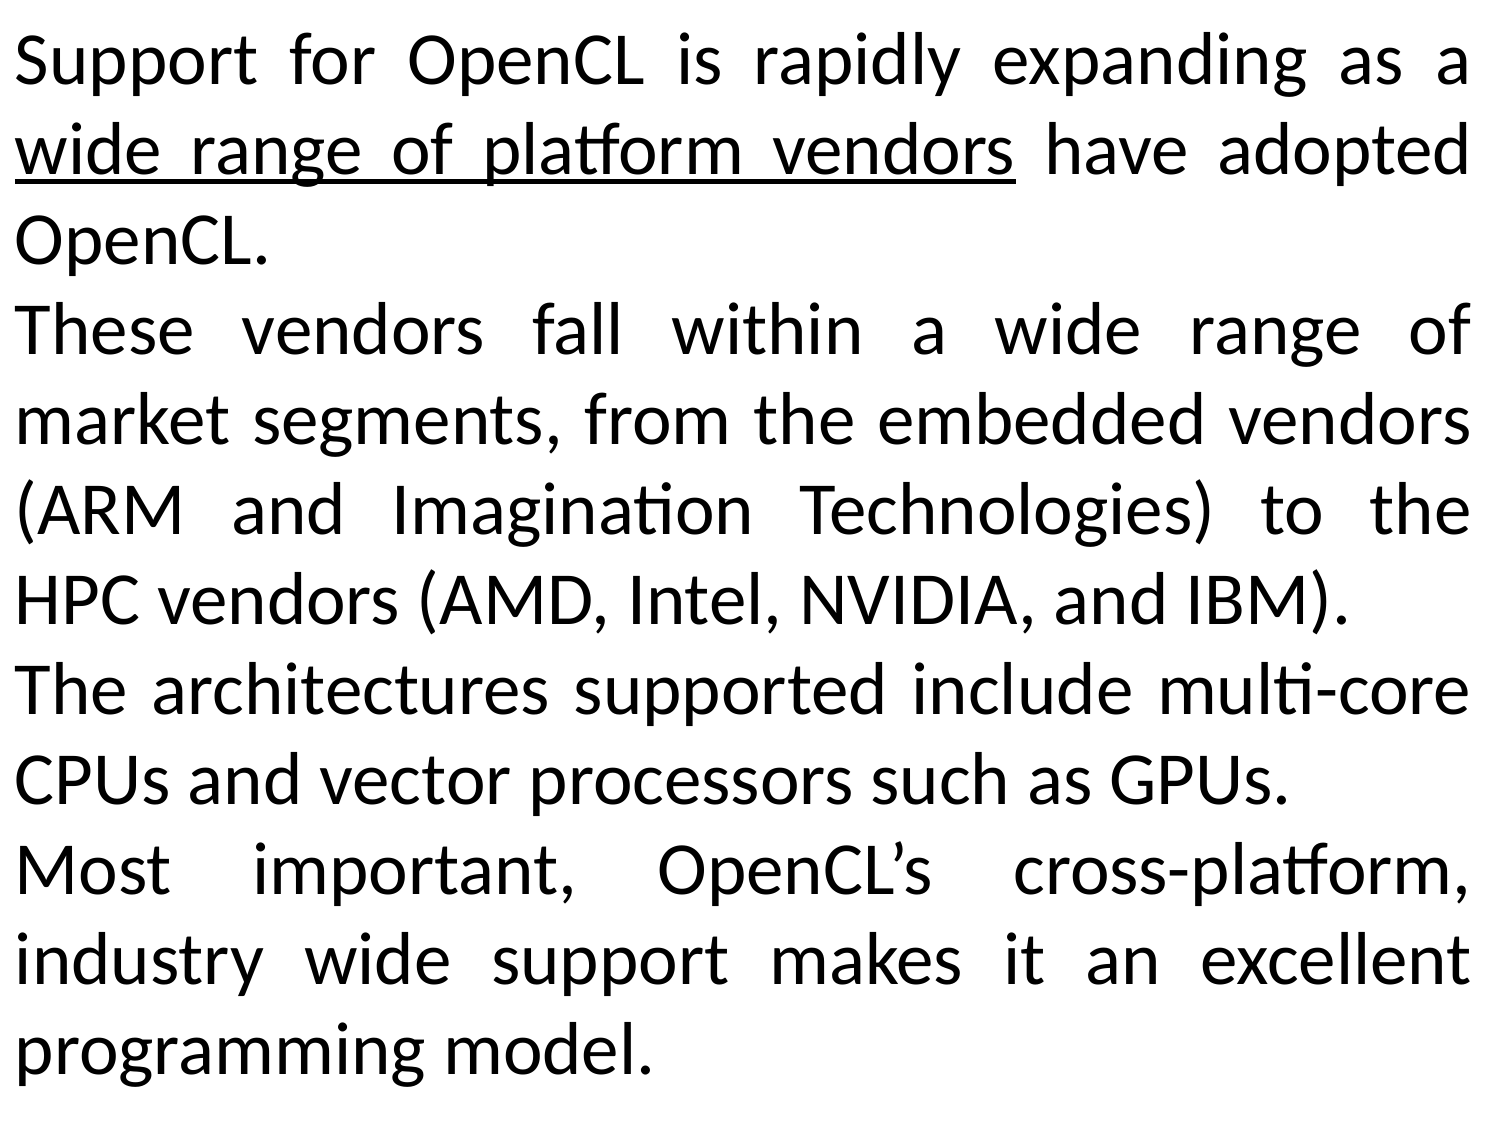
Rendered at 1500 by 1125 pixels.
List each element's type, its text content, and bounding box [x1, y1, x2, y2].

text_box Support for OpenCL is rapidly expanding as a wide range of platform vendors have adopted OpenCL. These vendors fall within a wide range of market segments, from the embedded vendors (ARM and Imagination Technologies) to the HPC vendors (AMD, Intel, NVIDIA, and IBM). The architectures supported include multi-core CPUs and vector processors such as GPUs. Most important, OpenCL’s cross-platform, industry wide support makes it an excellent programming model. [0, 2, 1488, 1097]
